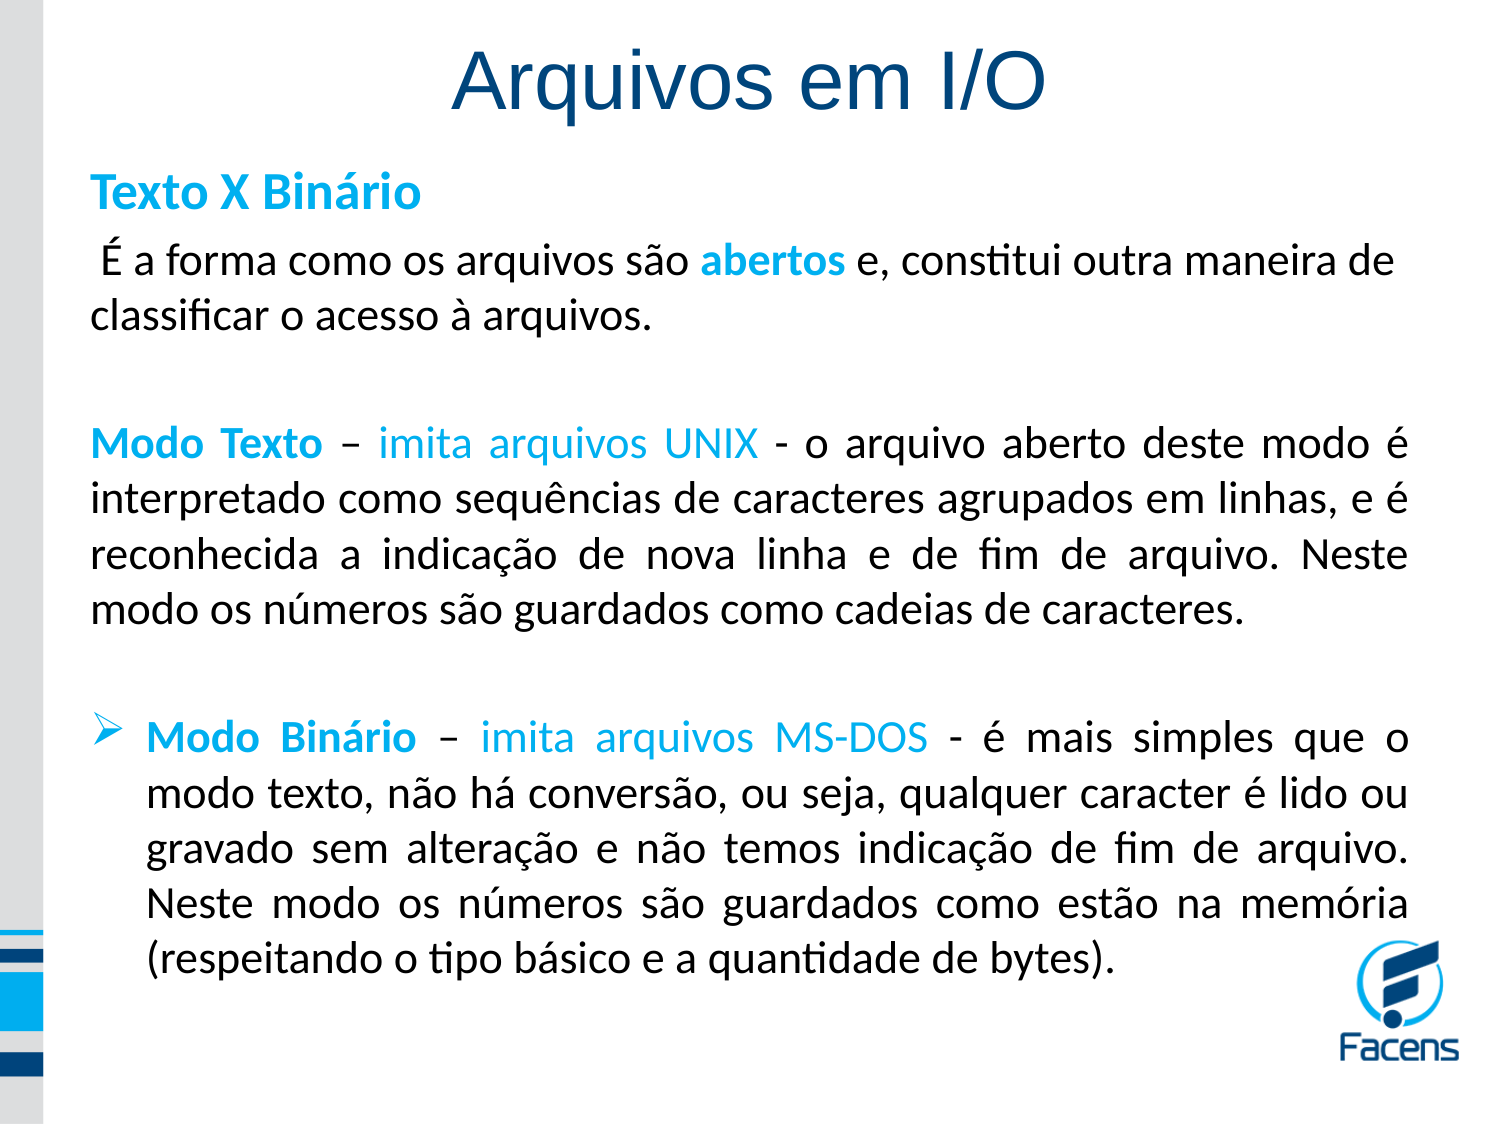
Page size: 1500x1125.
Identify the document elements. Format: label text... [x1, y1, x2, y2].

list Texto X Binário É a forma como os arquivos são abertos e, constitui outra maneira de classificar o acesso à arquivos. Modo Texto – imita arquivos UNIX - o arquivo aberto deste modo é interpretado como sequências de caracteres agrupados em linhas, e é reconhecida a indicação de nova linha e de fim de arquivo. Neste modo os números são guardados como cadeias de caracteres. Modo Binário – imita arquivos MS-DOS - é mais simples que o modo texto, não há conversão, ou seja, qualquer caracter é lido ou gravado sem alteração e não temos indicação de fim de arquivo. Neste modo os números são guardados como estão na memória (respeitando o tipo básico e a quantidade de bytes). [75, 148, 1425, 1002]
picture [0, 0, 1500, 1125]
text_box Arquivos em I/O [52, 4, 1448, 148]
